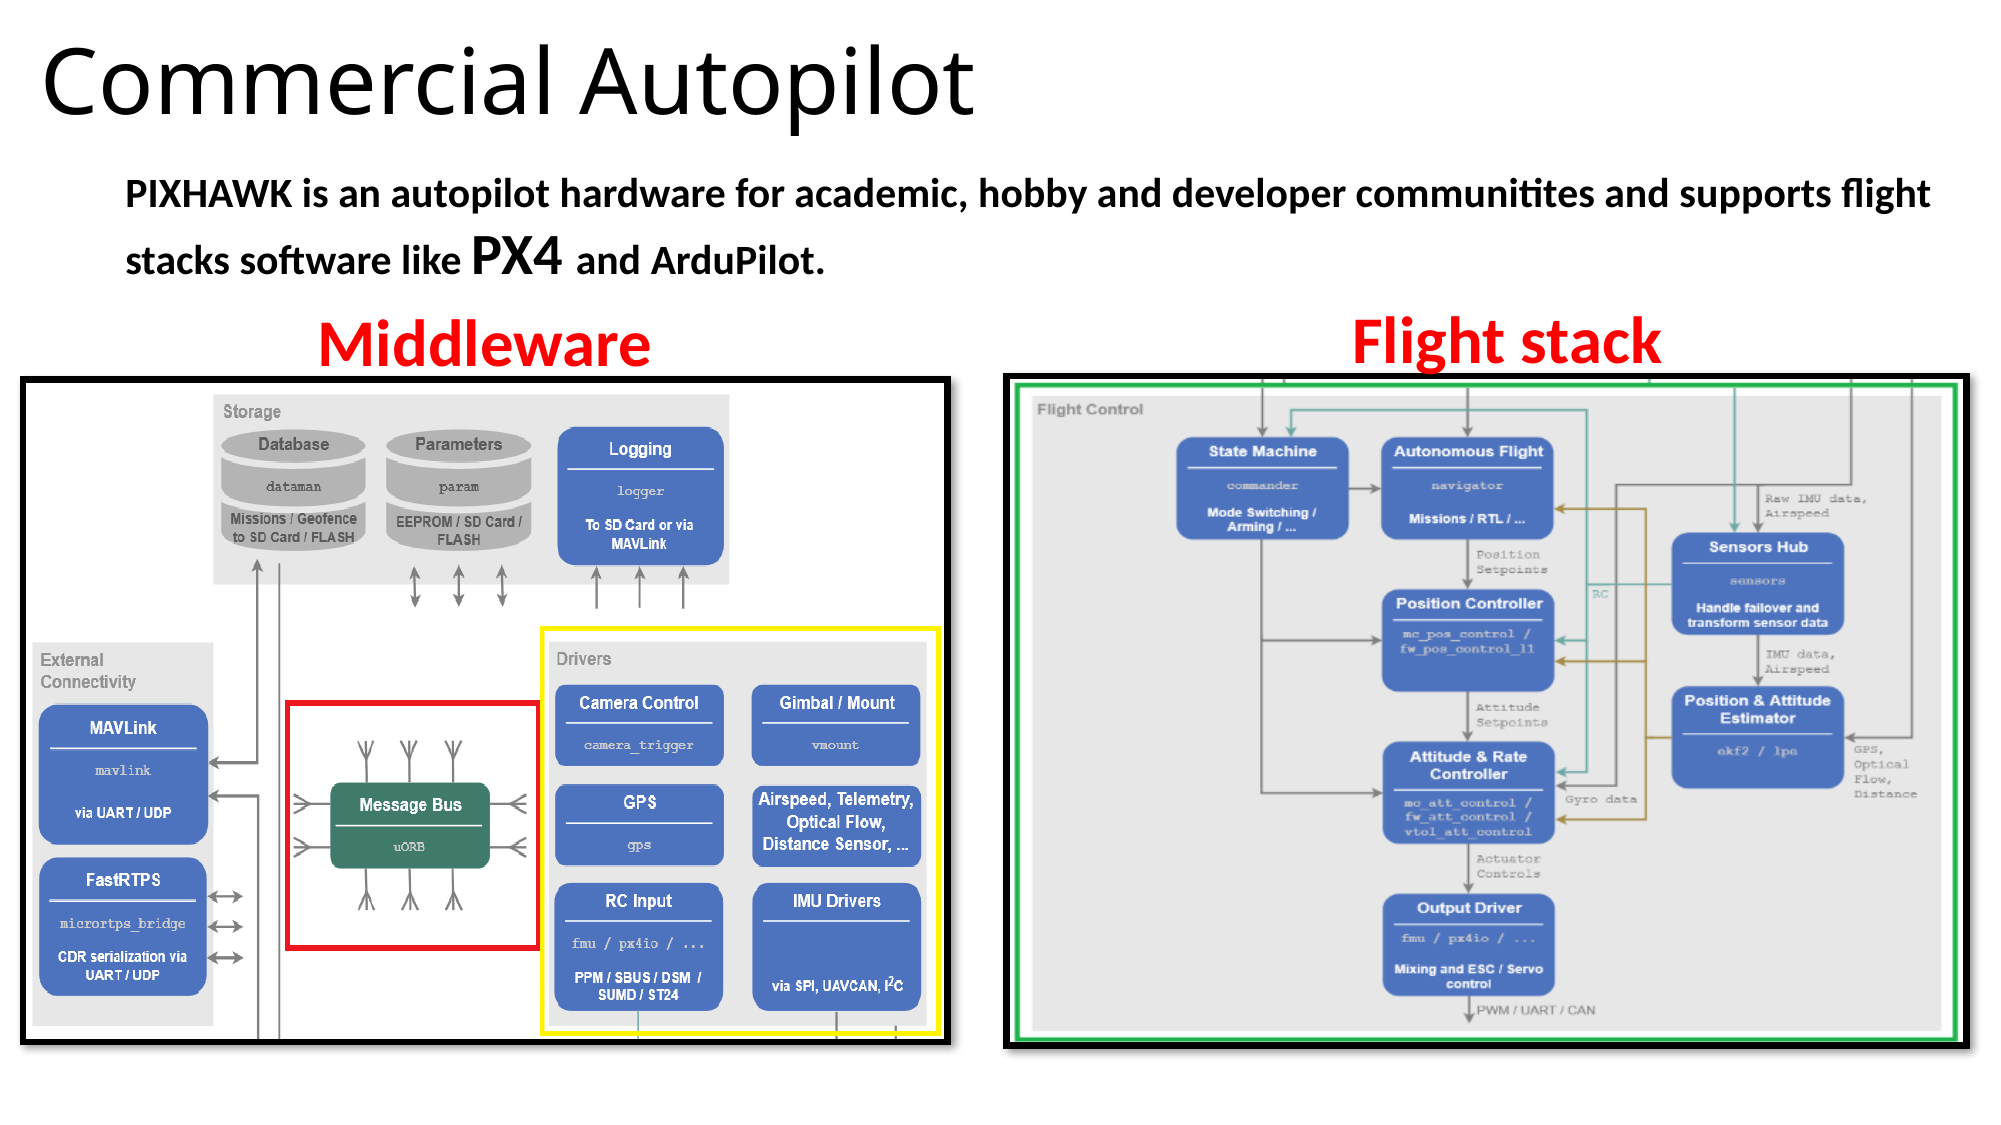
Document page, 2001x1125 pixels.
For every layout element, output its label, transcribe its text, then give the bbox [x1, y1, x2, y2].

title Commercial Autopilot [25, 10, 1751, 159]
text_box Flight stack [1337, 289, 1678, 379]
picture [1009, 379, 1964, 1043]
text_box PIXHAWK is an autopilot hardware for academic, hobby and developer communitites and supports flight stacks software like PX4 and ArduPilot. [110, 158, 1957, 339]
picture [25, 382, 945, 1039]
text_box Middleware [302, 292, 668, 382]
